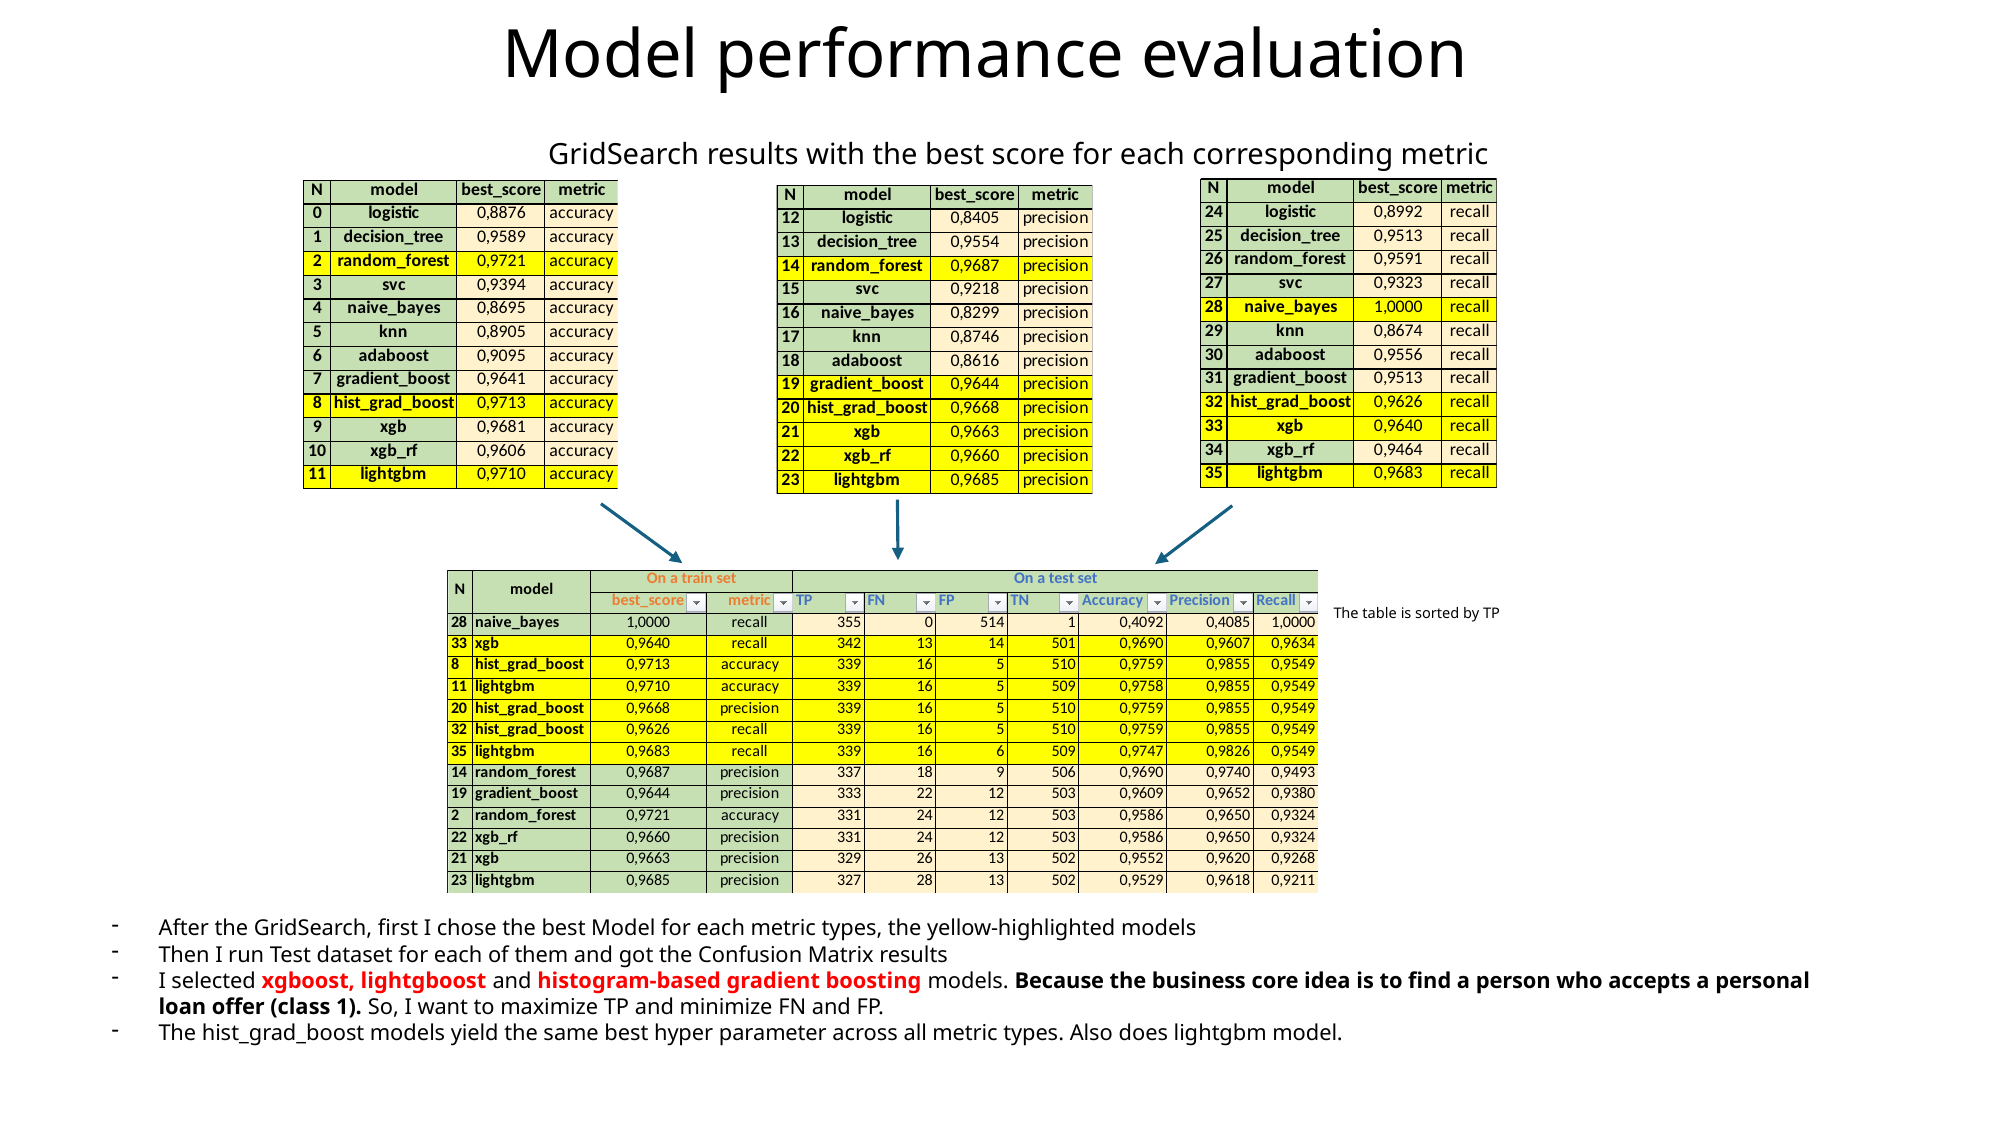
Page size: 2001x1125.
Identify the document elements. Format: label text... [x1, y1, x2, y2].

picture [1199, 178, 1499, 489]
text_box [600, 503, 683, 564]
text_box After the GridSearch, first I chose the best Model for each metric types, the yellow-highlighted models Then I run Test dataset for each of them and got the Confusion Matrix results I selected xgboost, lightgboost and histogram-based gradient boosting models. Because the business core idea is to find a person who accepts a personal loan offer (class 1). So, I want to maximize TP and minimize FN and FP. The hist_grad_boost models yield the same best hyper parameter across all metric types. Also does lightgbm model. [96, 906, 1836, 1053]
picture [446, 569, 1320, 895]
picture [775, 184, 1094, 496]
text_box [1154, 505, 1233, 565]
picture [302, 179, 620, 491]
text_box Model performance evaluation [487, 3, 1488, 99]
text_box The table is sorted by TP [1320, 596, 1627, 629]
text_box GridSearch results with the best score for each corresponding metric [533, 128, 1814, 178]
